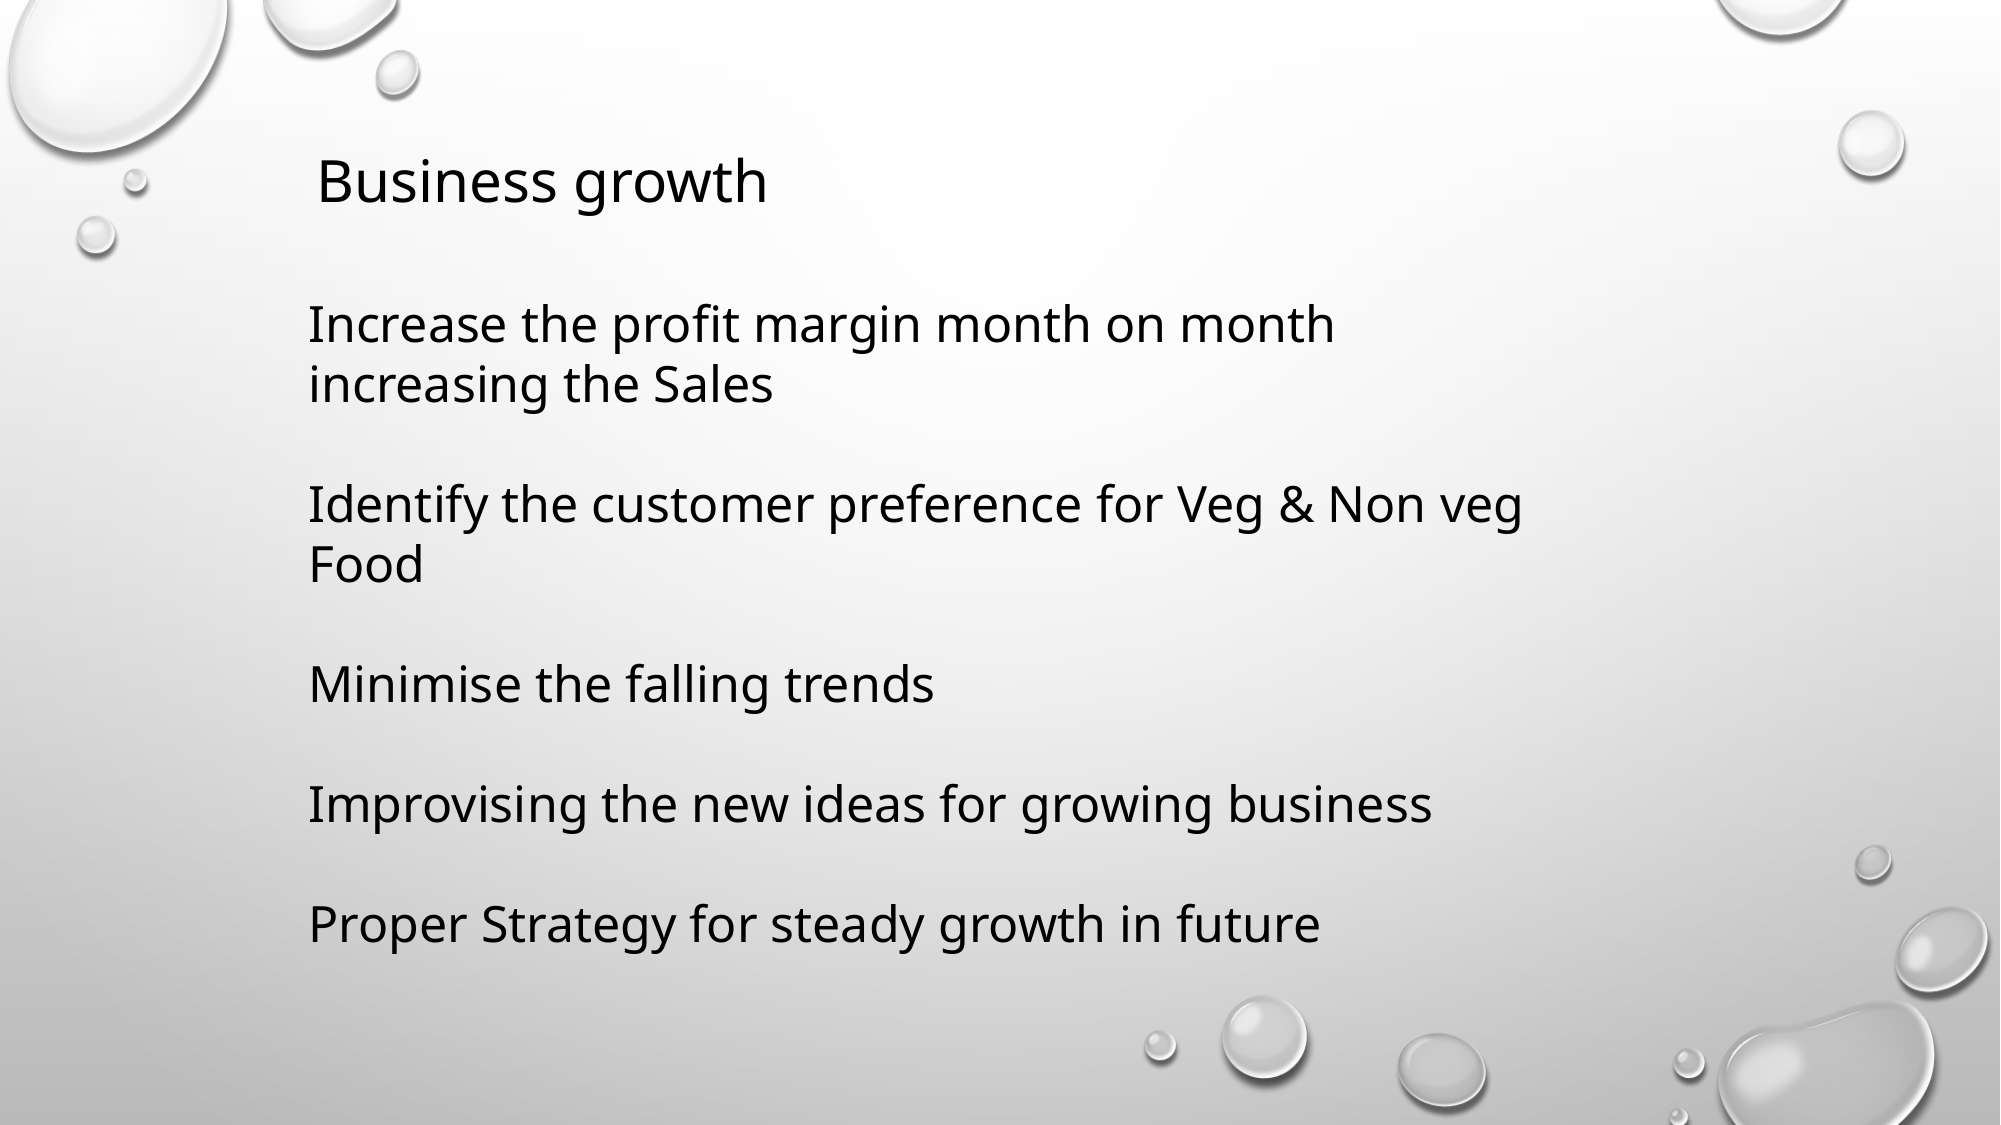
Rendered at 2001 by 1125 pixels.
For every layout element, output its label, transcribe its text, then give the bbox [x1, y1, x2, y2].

text_box Increase the profit margin month on month increasing the Sales Identify the customer preference for Veg & Non veg Food Minimise the falling trends Improvising the new ideas for growing business Proper Strategy for steady growth in future [293, 284, 1574, 960]
text_box Business growth [302, 136, 1042, 222]
picture [0, 0, 2000, 1125]
